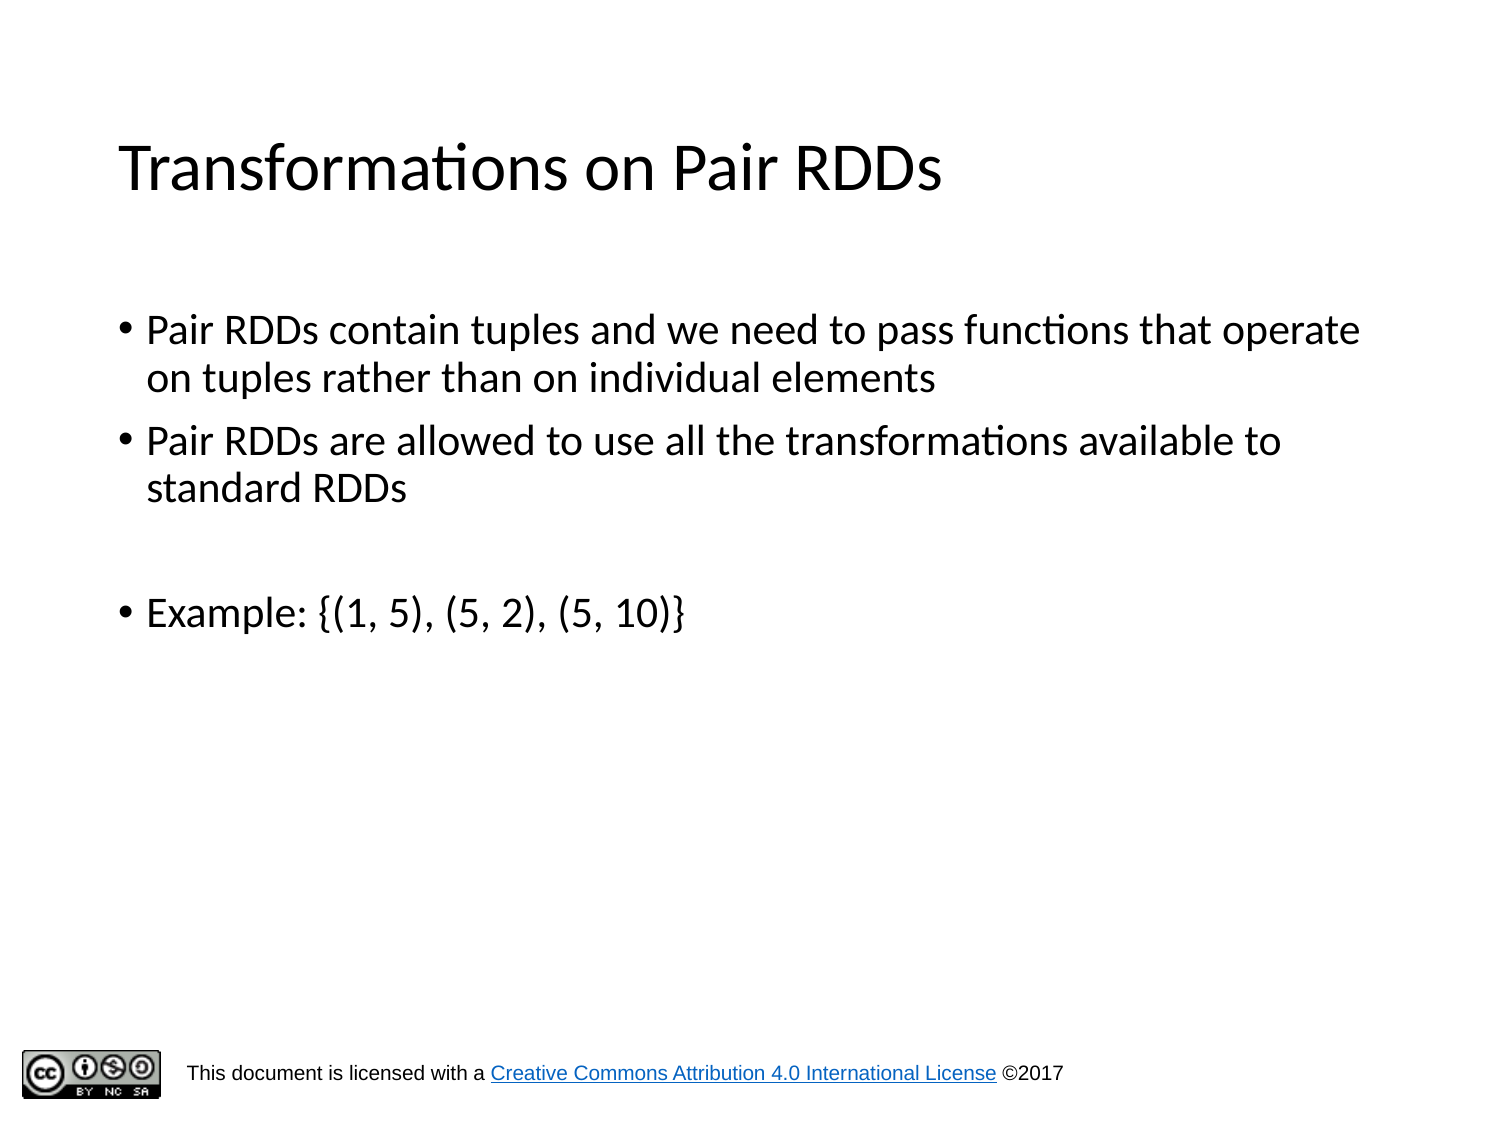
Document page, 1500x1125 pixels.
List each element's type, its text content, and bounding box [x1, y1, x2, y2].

picture [22, 1050, 161, 1099]
title Transformations on Pair RDDs [103, 59, 1397, 278]
list Pair RDDs contain tuples and we need to pass functions that operate on tuples rather than on individual elements Pair RDDs are allowed to use all the transformations available to standard RDDs Example: {(1, 5), (5, 2), (5, 10)} [103, 299, 1397, 1014]
